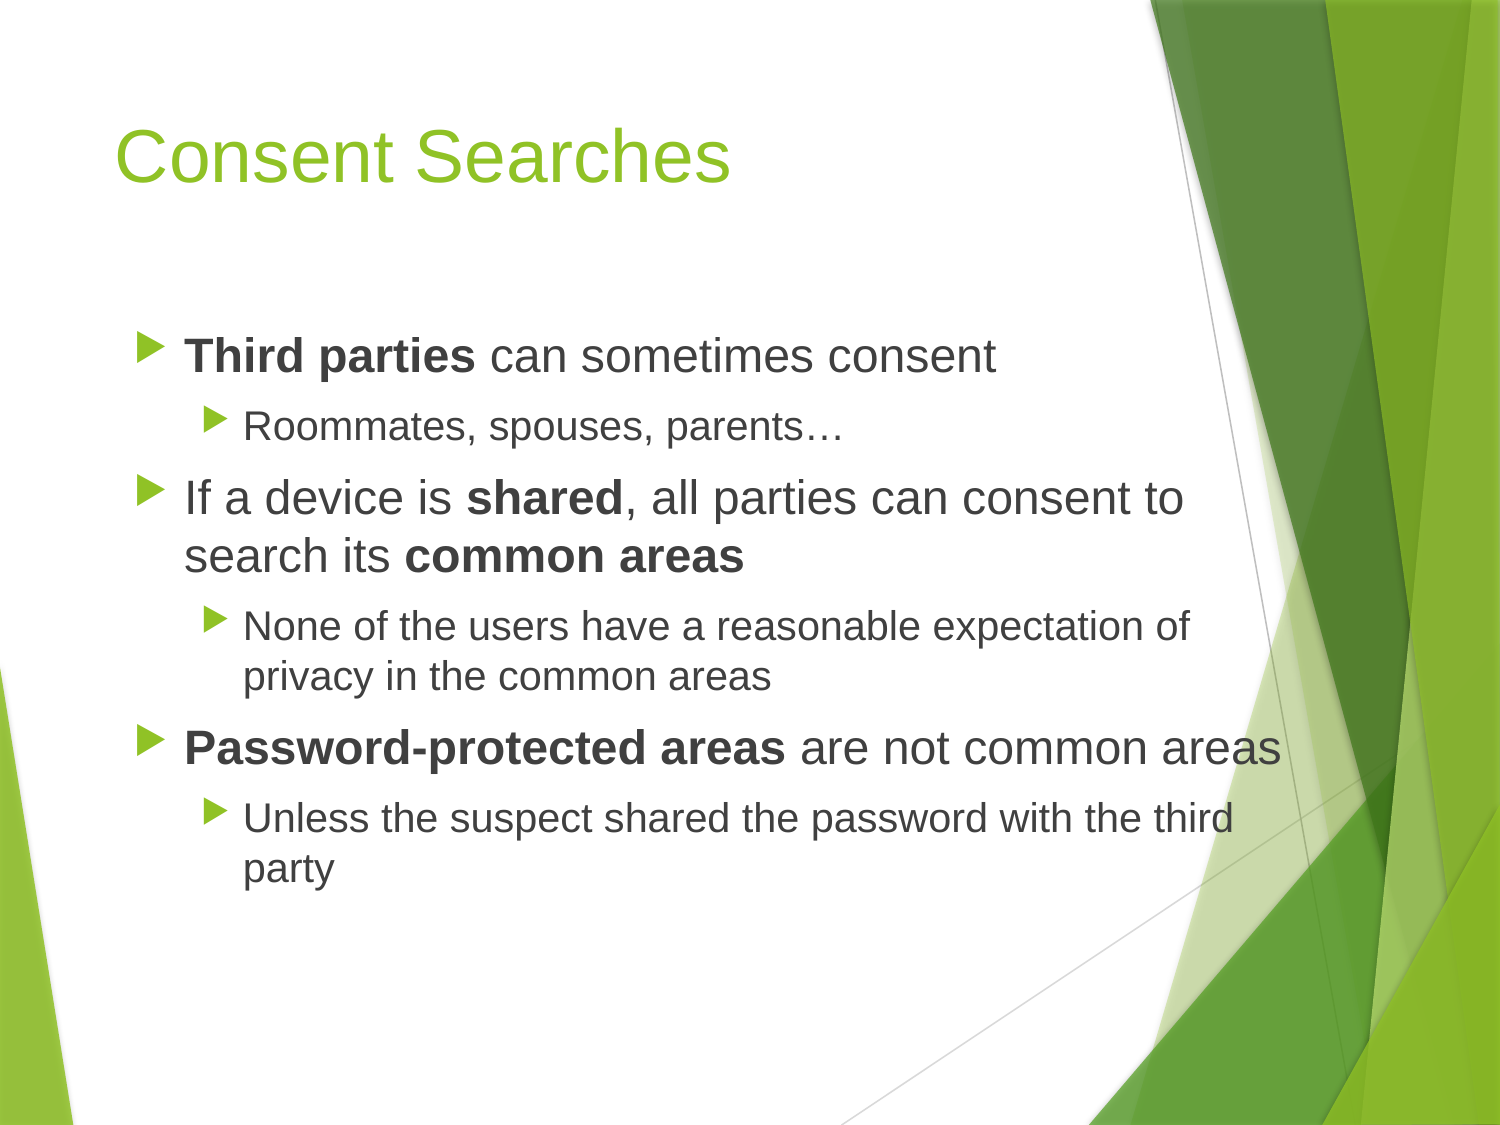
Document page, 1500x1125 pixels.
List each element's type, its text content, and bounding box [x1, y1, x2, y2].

title Consent Searches [99, 99, 1142, 235]
list Third parties can sometimes consent Roommates, spouses, parents… If a device is shared, all parties can consent to search its common areas None of the users have a reasonable expectation of privacy in the common areas Password-protected areas are not common areas Unless the suspect shared the password with the third party [118, 316, 1303, 953]
